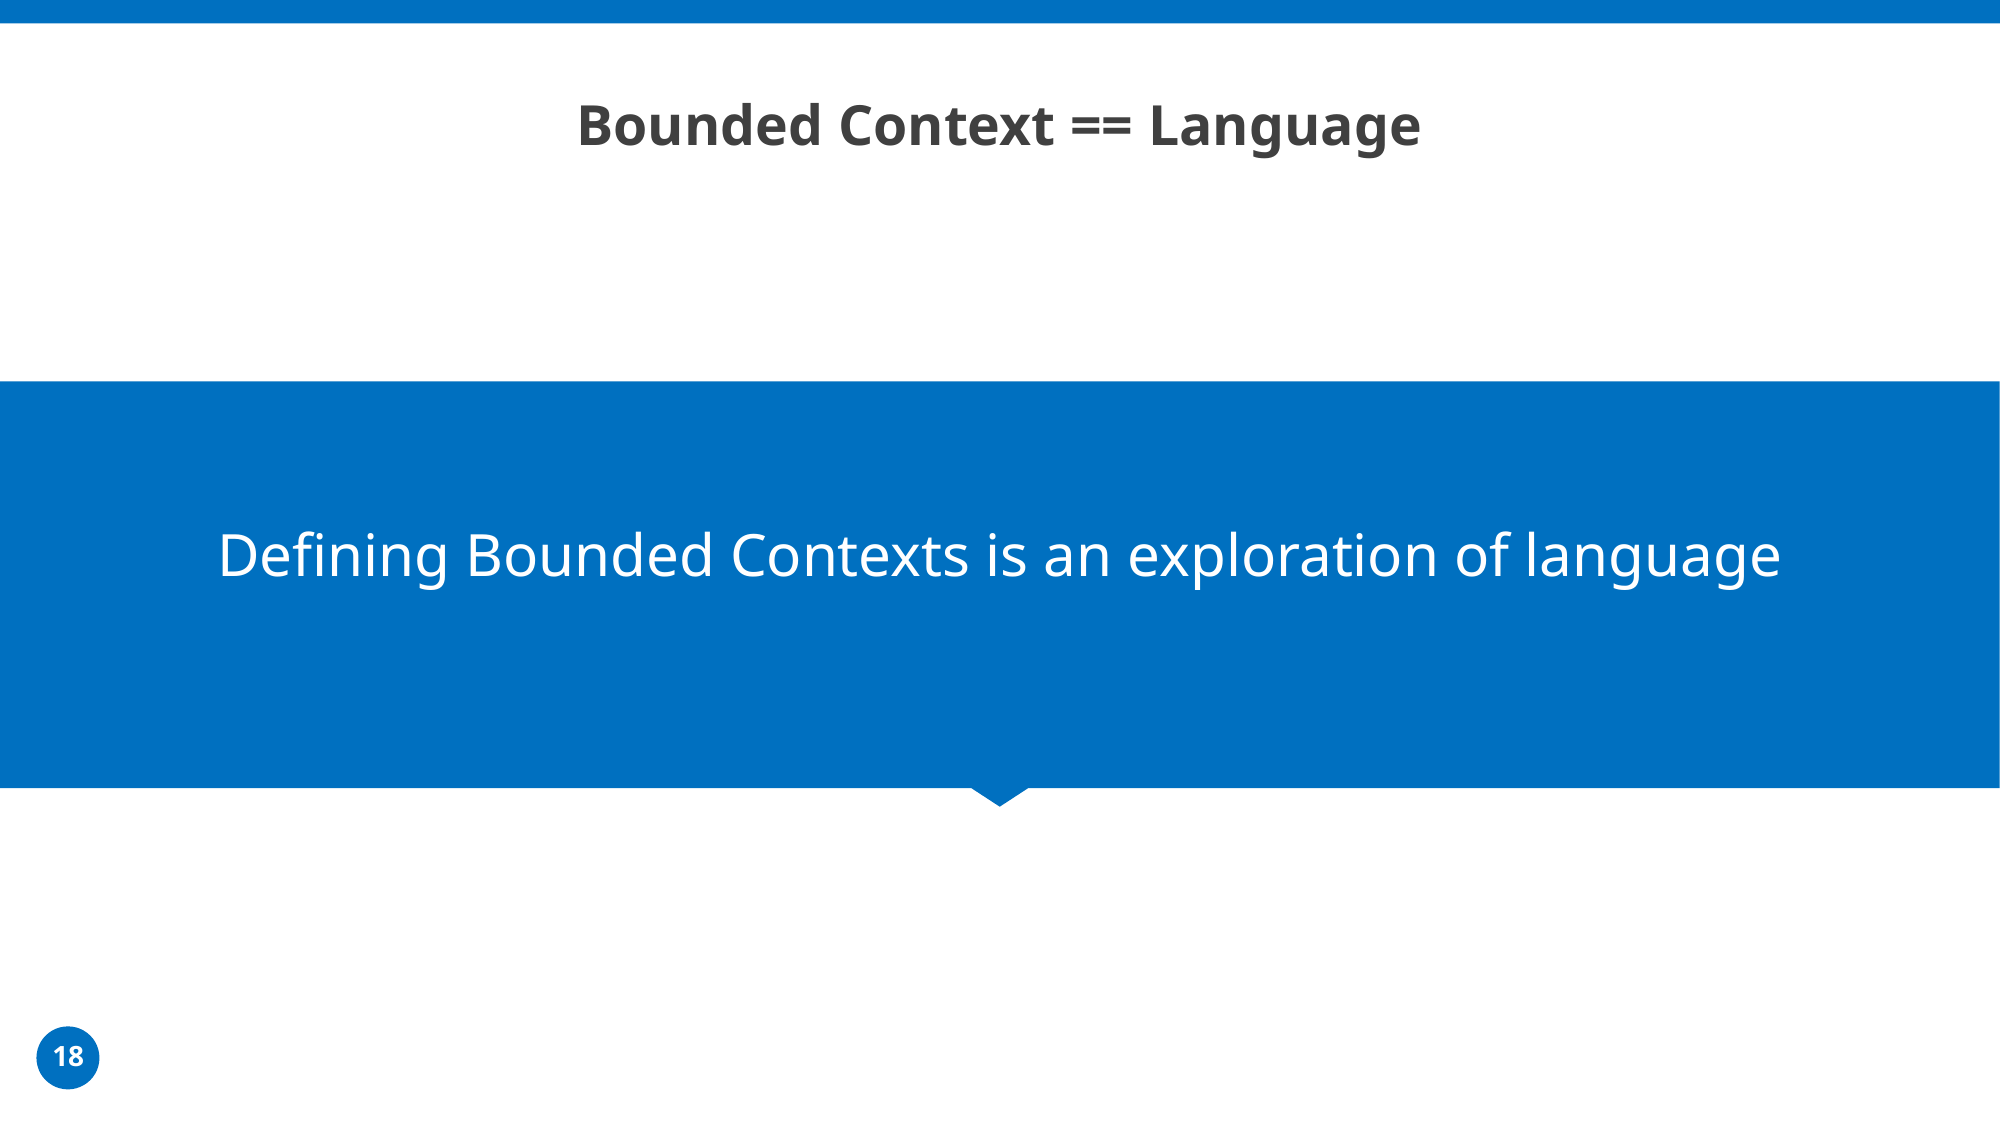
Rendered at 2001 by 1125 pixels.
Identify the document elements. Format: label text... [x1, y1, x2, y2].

slide_number 18 [17, 1027, 118, 1088]
list Defining Bounded Contexts is an exploration of language [19, 428, 1981, 760]
title Bounded Context == Language [383, 84, 1617, 162]
